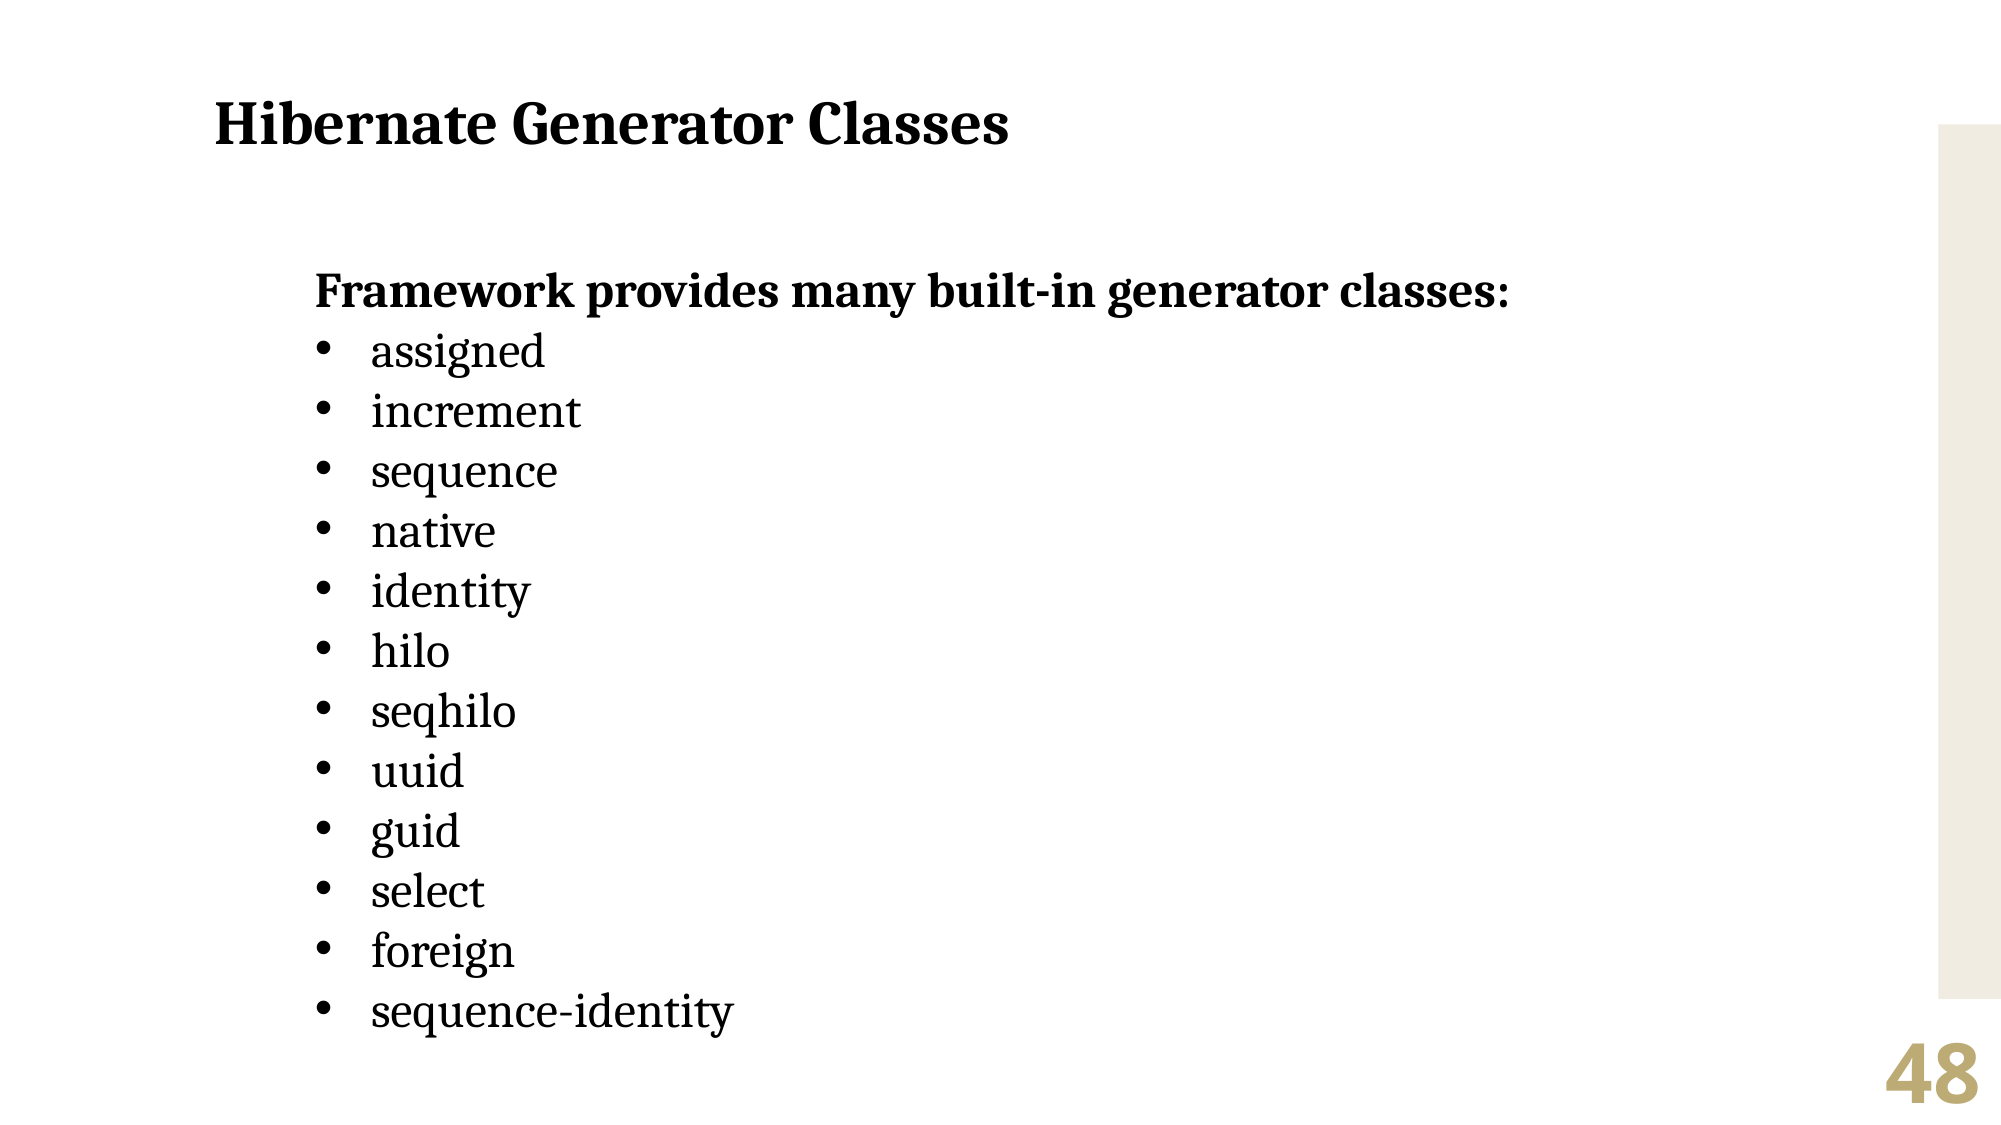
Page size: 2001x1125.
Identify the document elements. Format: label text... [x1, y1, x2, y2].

slide_number 48 [1744, 1028, 1996, 1125]
text_box Framework provides many built-in generator classes: assigned increment sequence native identity hilo seqhilo uuid guid select foreign sequence-identity [300, 249, 1700, 1045]
text_box Hibernate Generator Classes [0, 75, 1236, 165]
